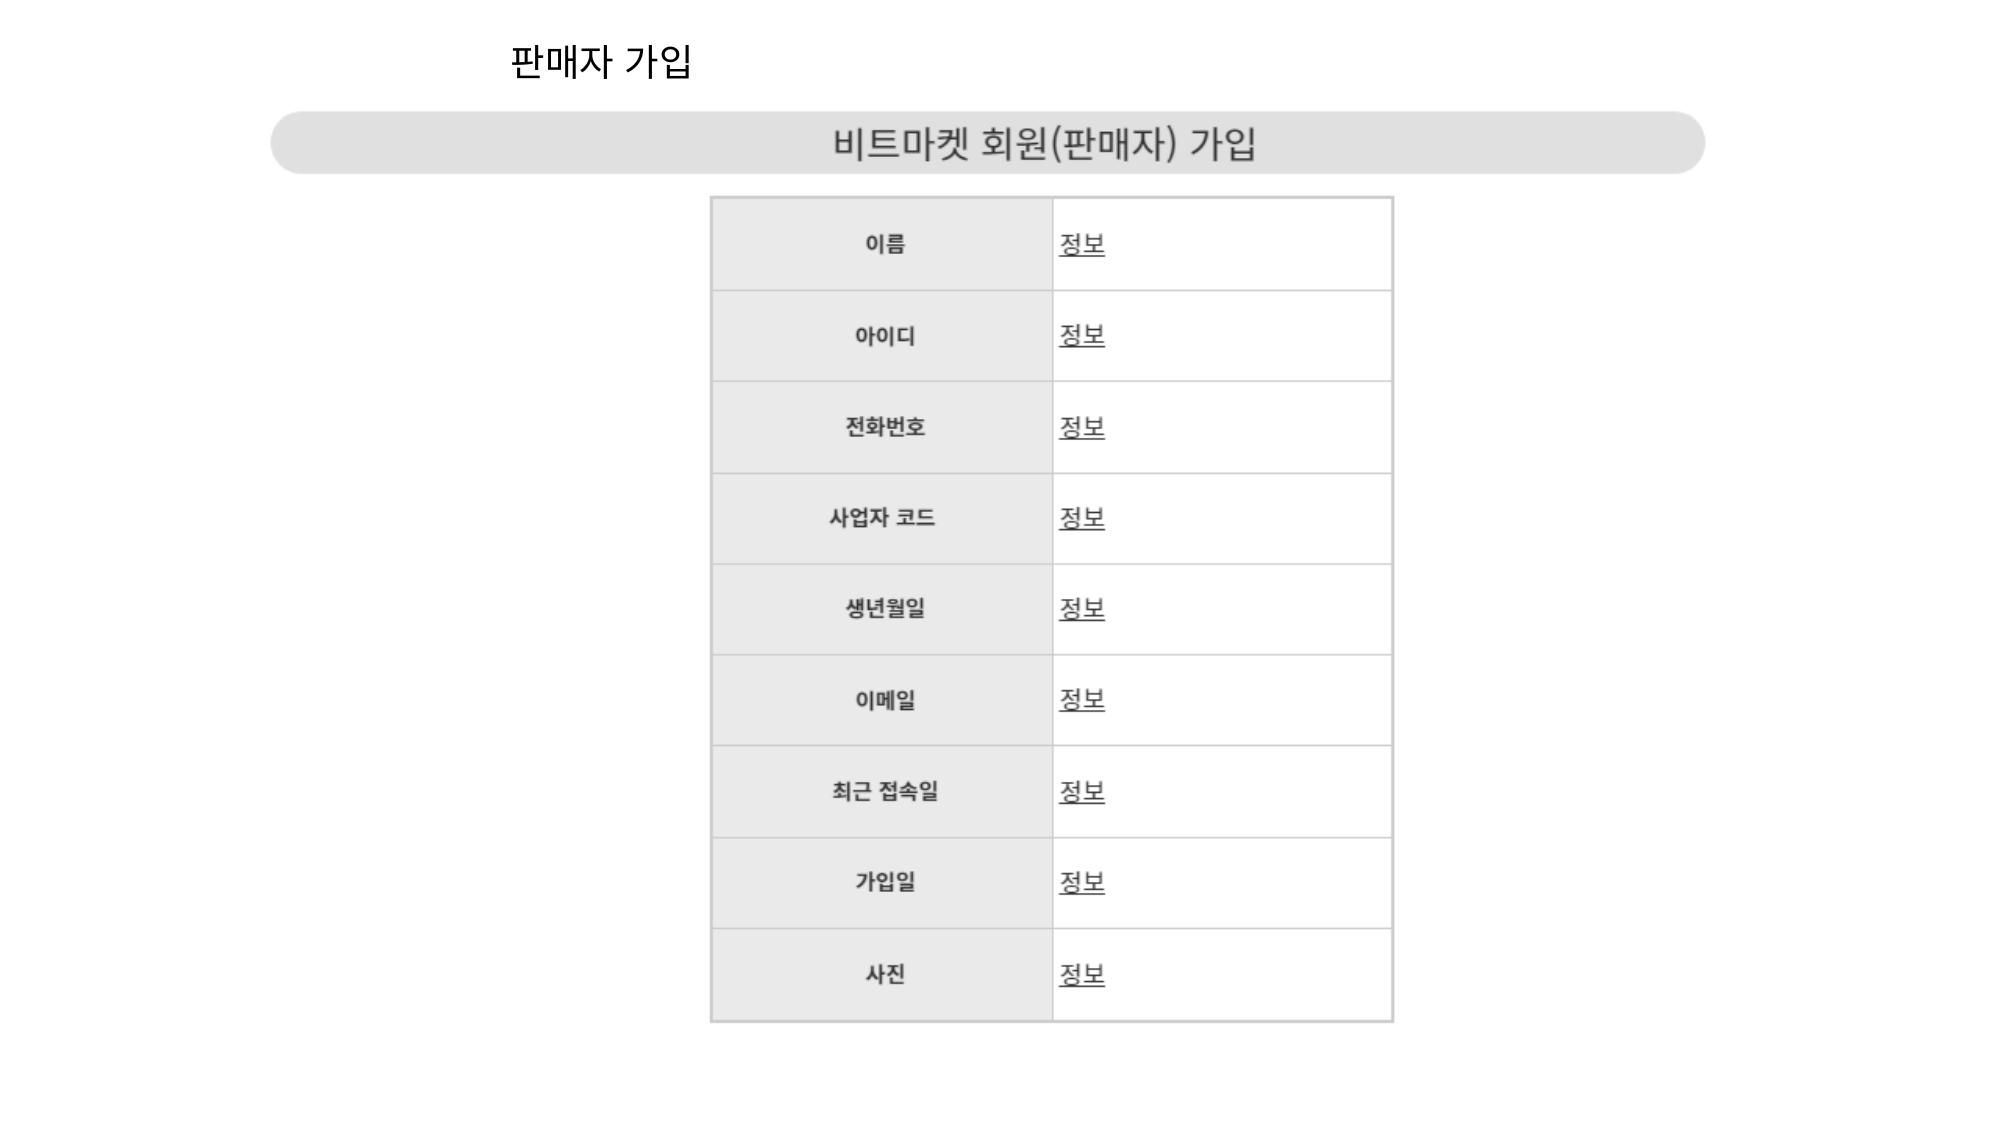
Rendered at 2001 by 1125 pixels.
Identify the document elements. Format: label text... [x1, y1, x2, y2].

text_box 판매자 가입 [496, 31, 1037, 91]
picture [245, 96, 1754, 1029]
